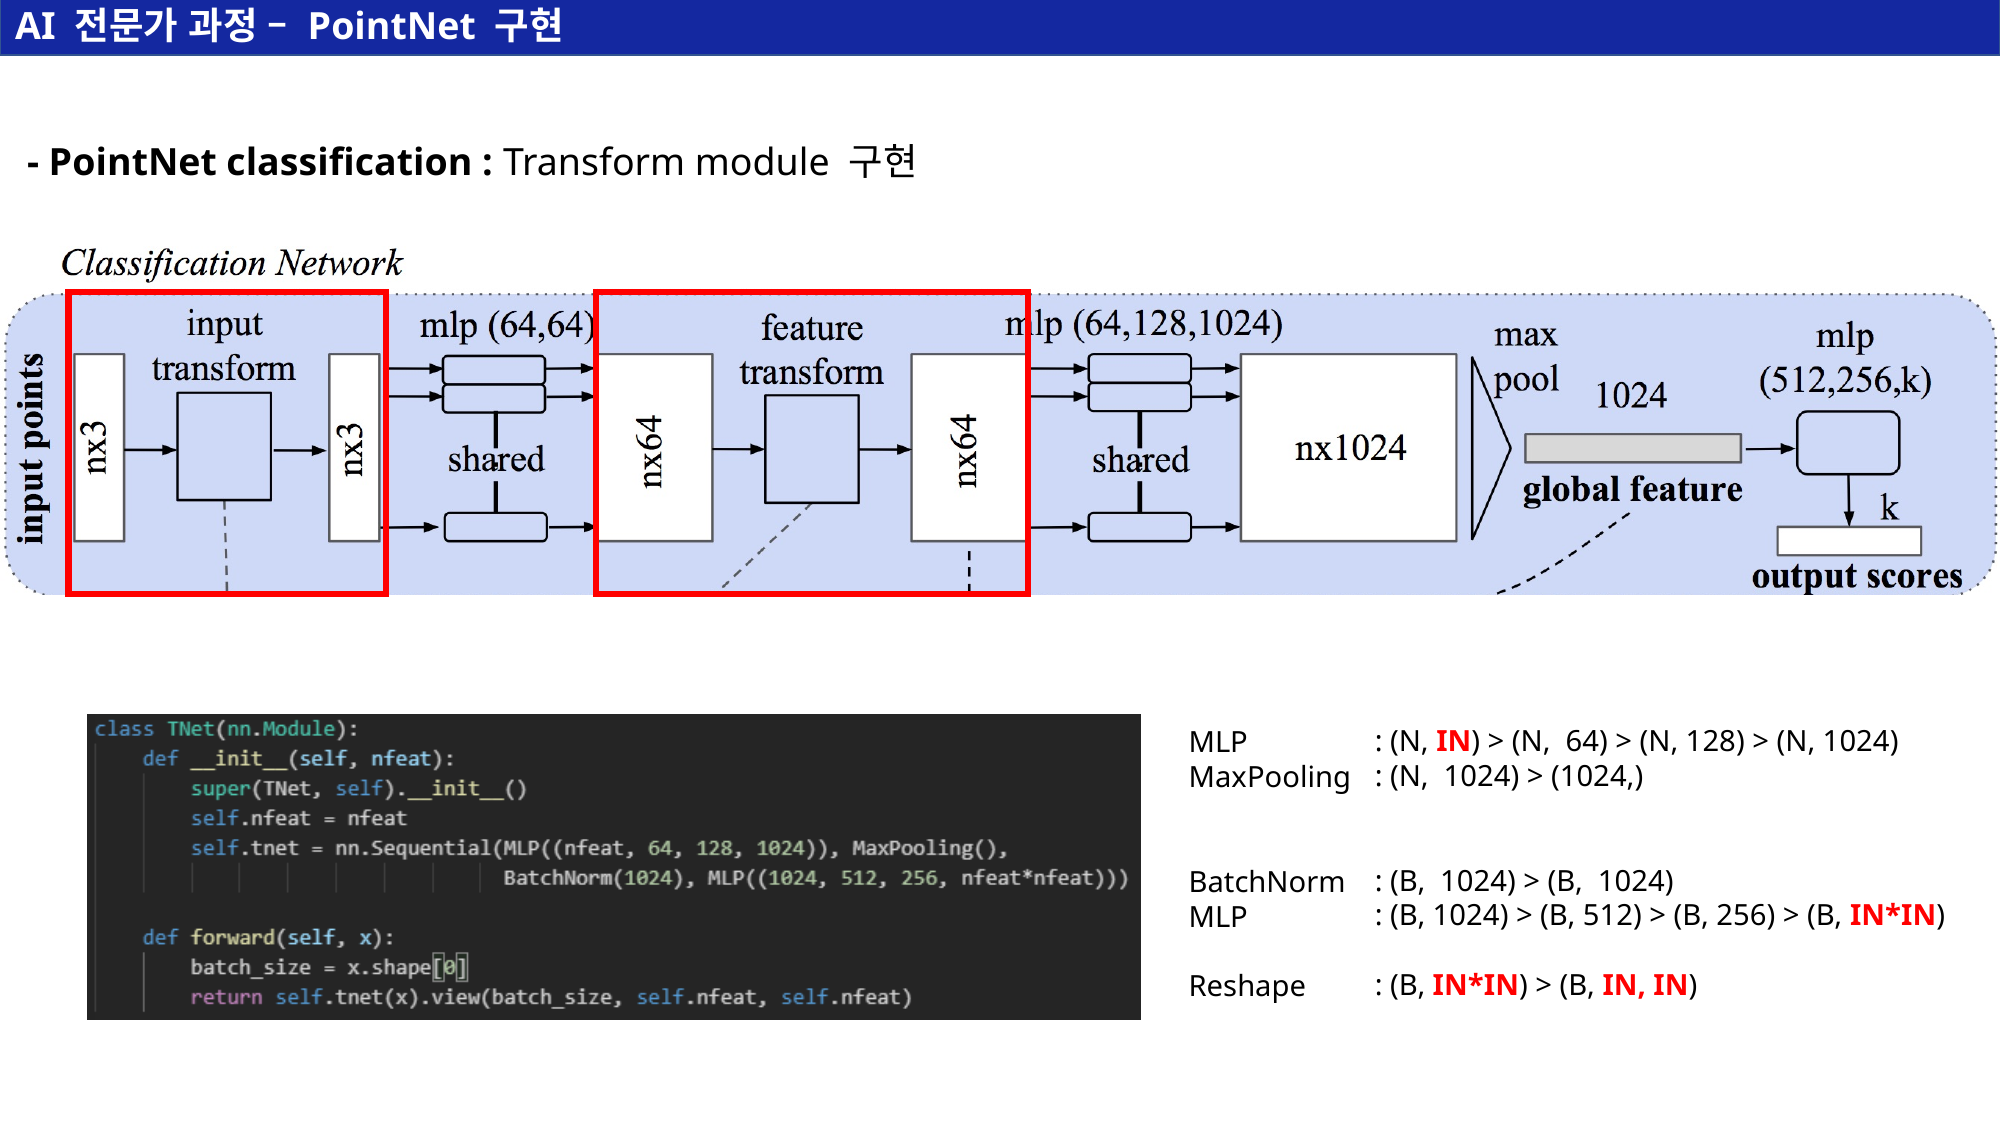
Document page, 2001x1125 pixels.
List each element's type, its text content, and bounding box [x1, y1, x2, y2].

text_box : (N, IN) > (N, 64) > (N, 128) > (N, 1024) : (N, 1024) > (1024,) : (B, 1024) > (B, 1024) : (B, 1024) > (B, 512) > (B, 256) > (B, IN*IN) : (B, IN*IN) > (B, IN, IN) [1359, 714, 1978, 1009]
text_box MLP MaxPooling BatchNorm MLP Reshape [1173, 715, 1368, 1011]
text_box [0, 0, 2000, 56]
picture [0, 246, 2000, 595]
text_box - PointNet classification : Transform module 구현 [12, 130, 933, 191]
picture [87, 714, 1141, 1020]
